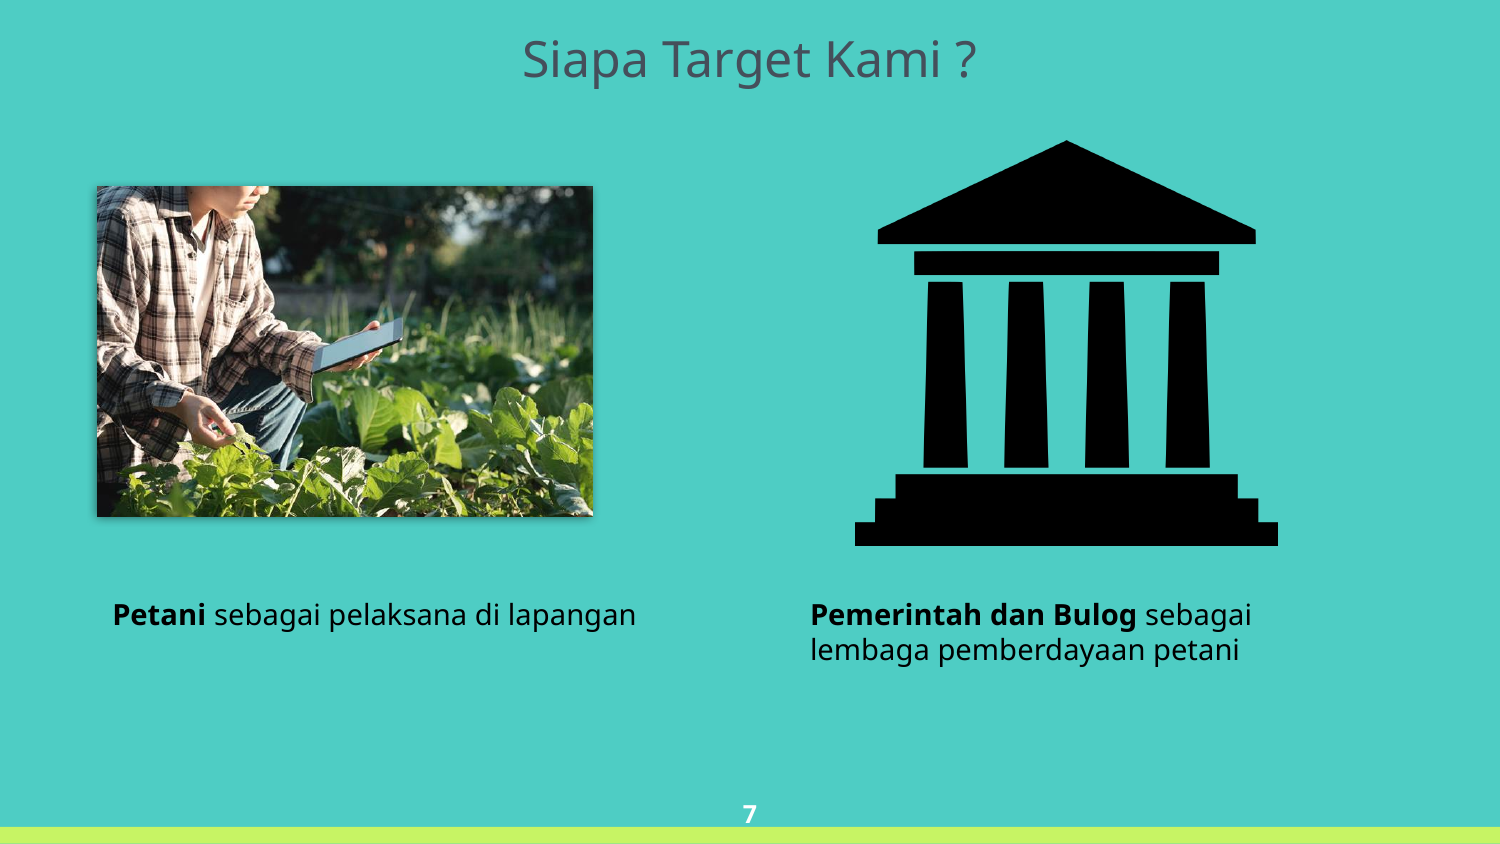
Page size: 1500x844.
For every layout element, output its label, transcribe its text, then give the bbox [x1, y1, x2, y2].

text_box Pemerintah dan Bulog sebagai lembaga pemberdayaan petani [795, 581, 1376, 682]
subtitle Siapa Target Kami ? [39, 12, 1461, 141]
picture [854, 140, 1278, 546]
text_box Petani sebagai pelaksana di lapangan [97, 581, 679, 647]
picture [97, 186, 593, 517]
slide_number ‹#› [705, 783, 795, 835]
